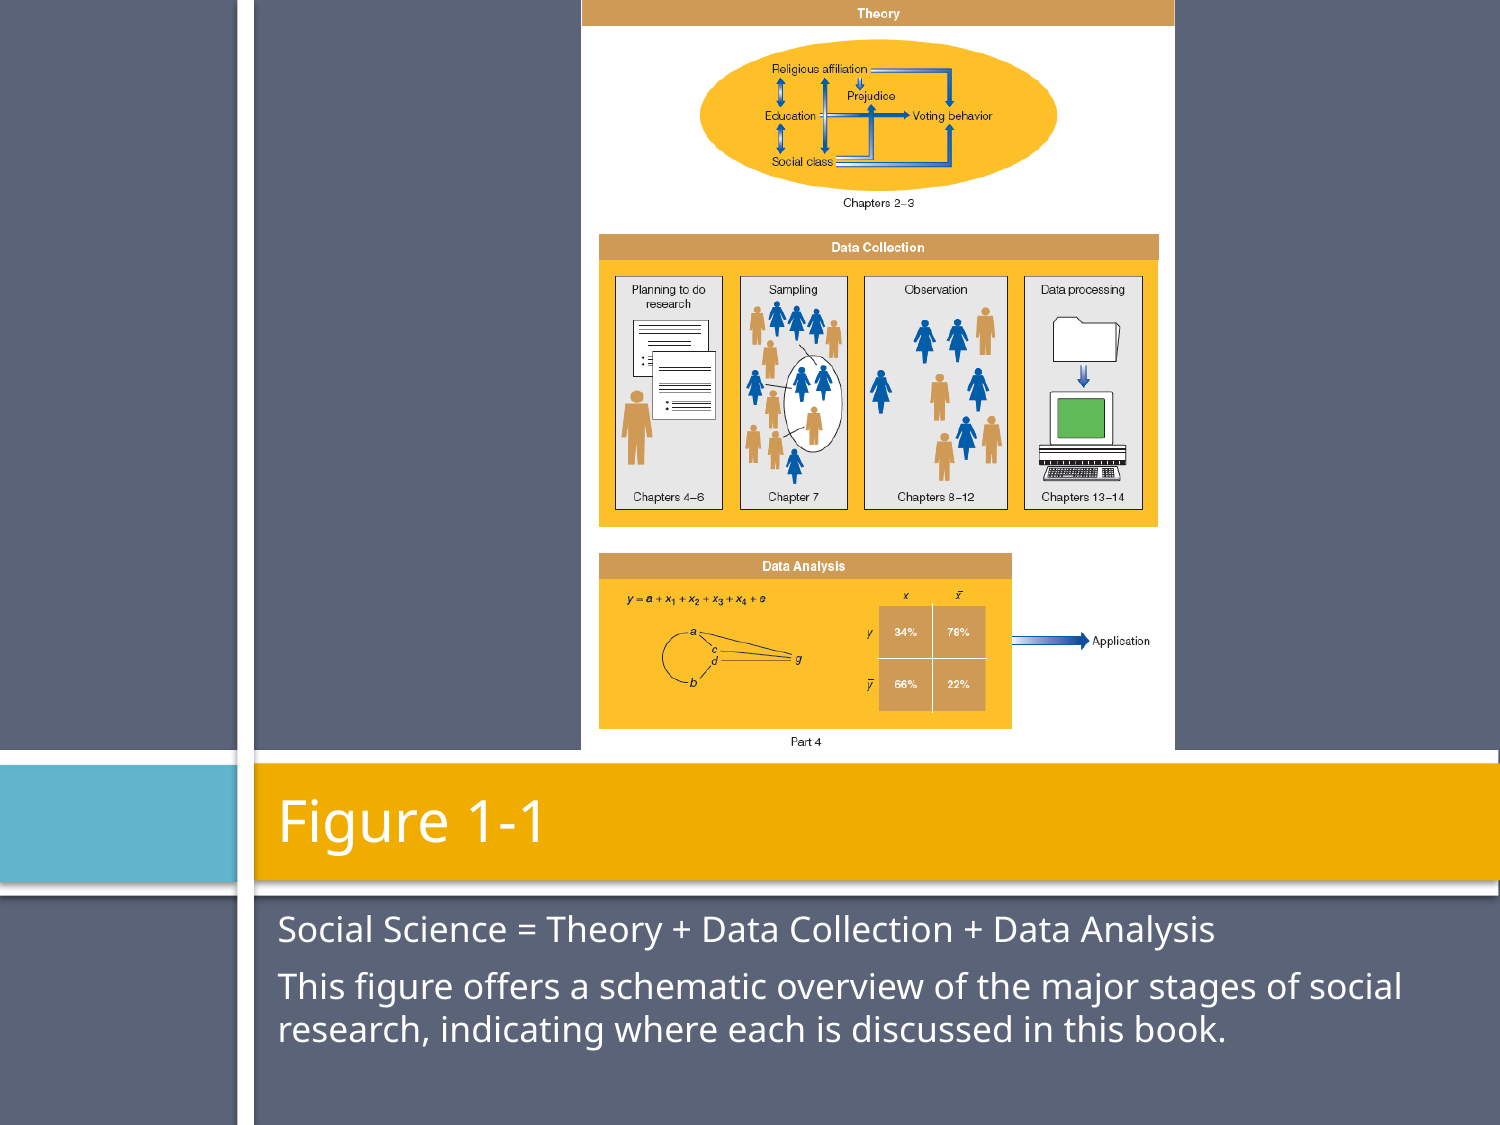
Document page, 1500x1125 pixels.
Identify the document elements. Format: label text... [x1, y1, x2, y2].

list Social Science = Theory + Data Collection + Data Analysis This figure offers a schematic overview of the major stages of social research, indicating where each is discussed in this book. [262, 899, 1463, 1013]
title Figure 1-1 [262, 762, 1463, 876]
picture [255, 0, 1500, 750]
